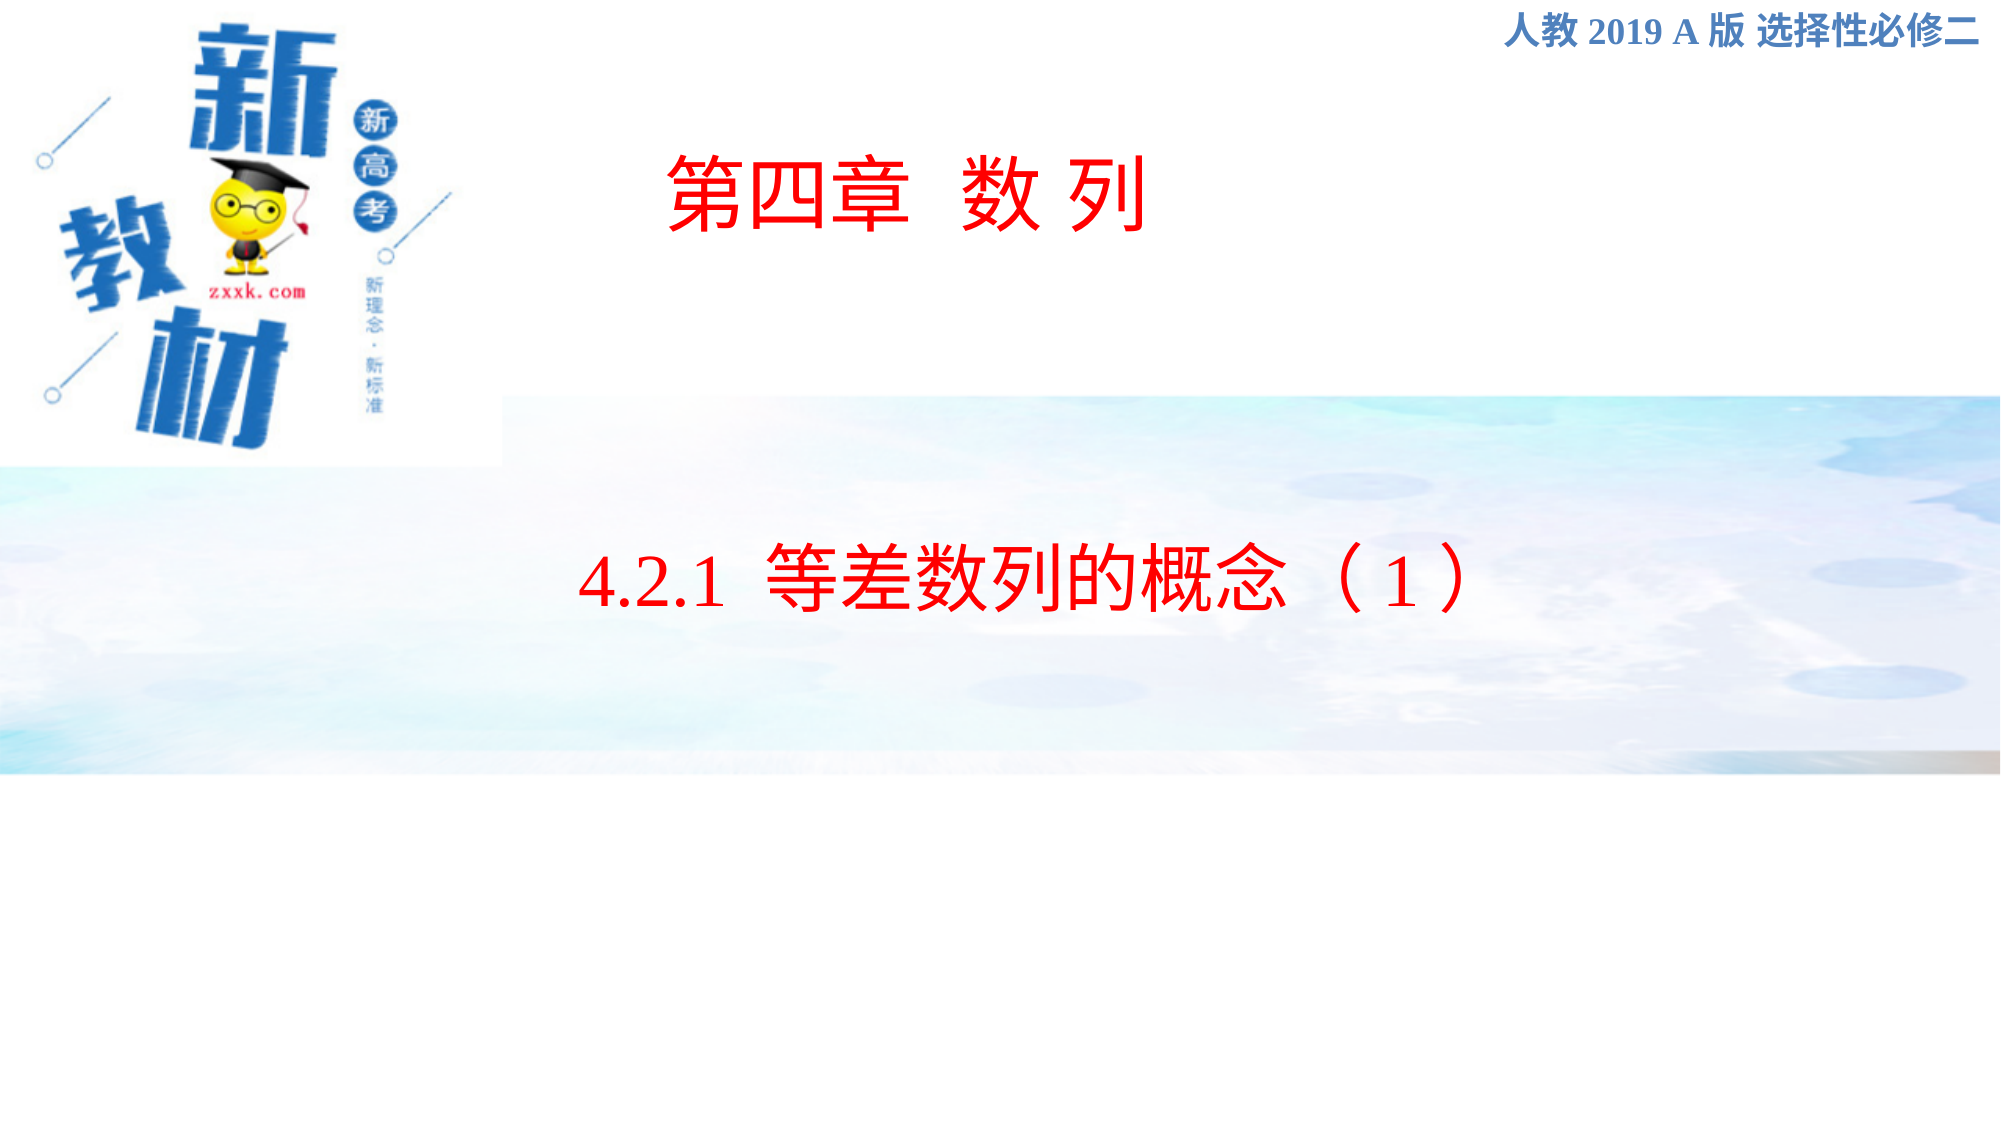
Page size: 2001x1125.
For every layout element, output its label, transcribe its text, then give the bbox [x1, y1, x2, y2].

text_box 人教2019 A版 选择性必修二 [1489, 0, 2000, 60]
text_box 4.2.1 等差数列的概念（1） [563, 478, 2000, 629]
picture [0, 0, 2001, 1125]
text_box 第四章 数 列 [648, 134, 1283, 450]
